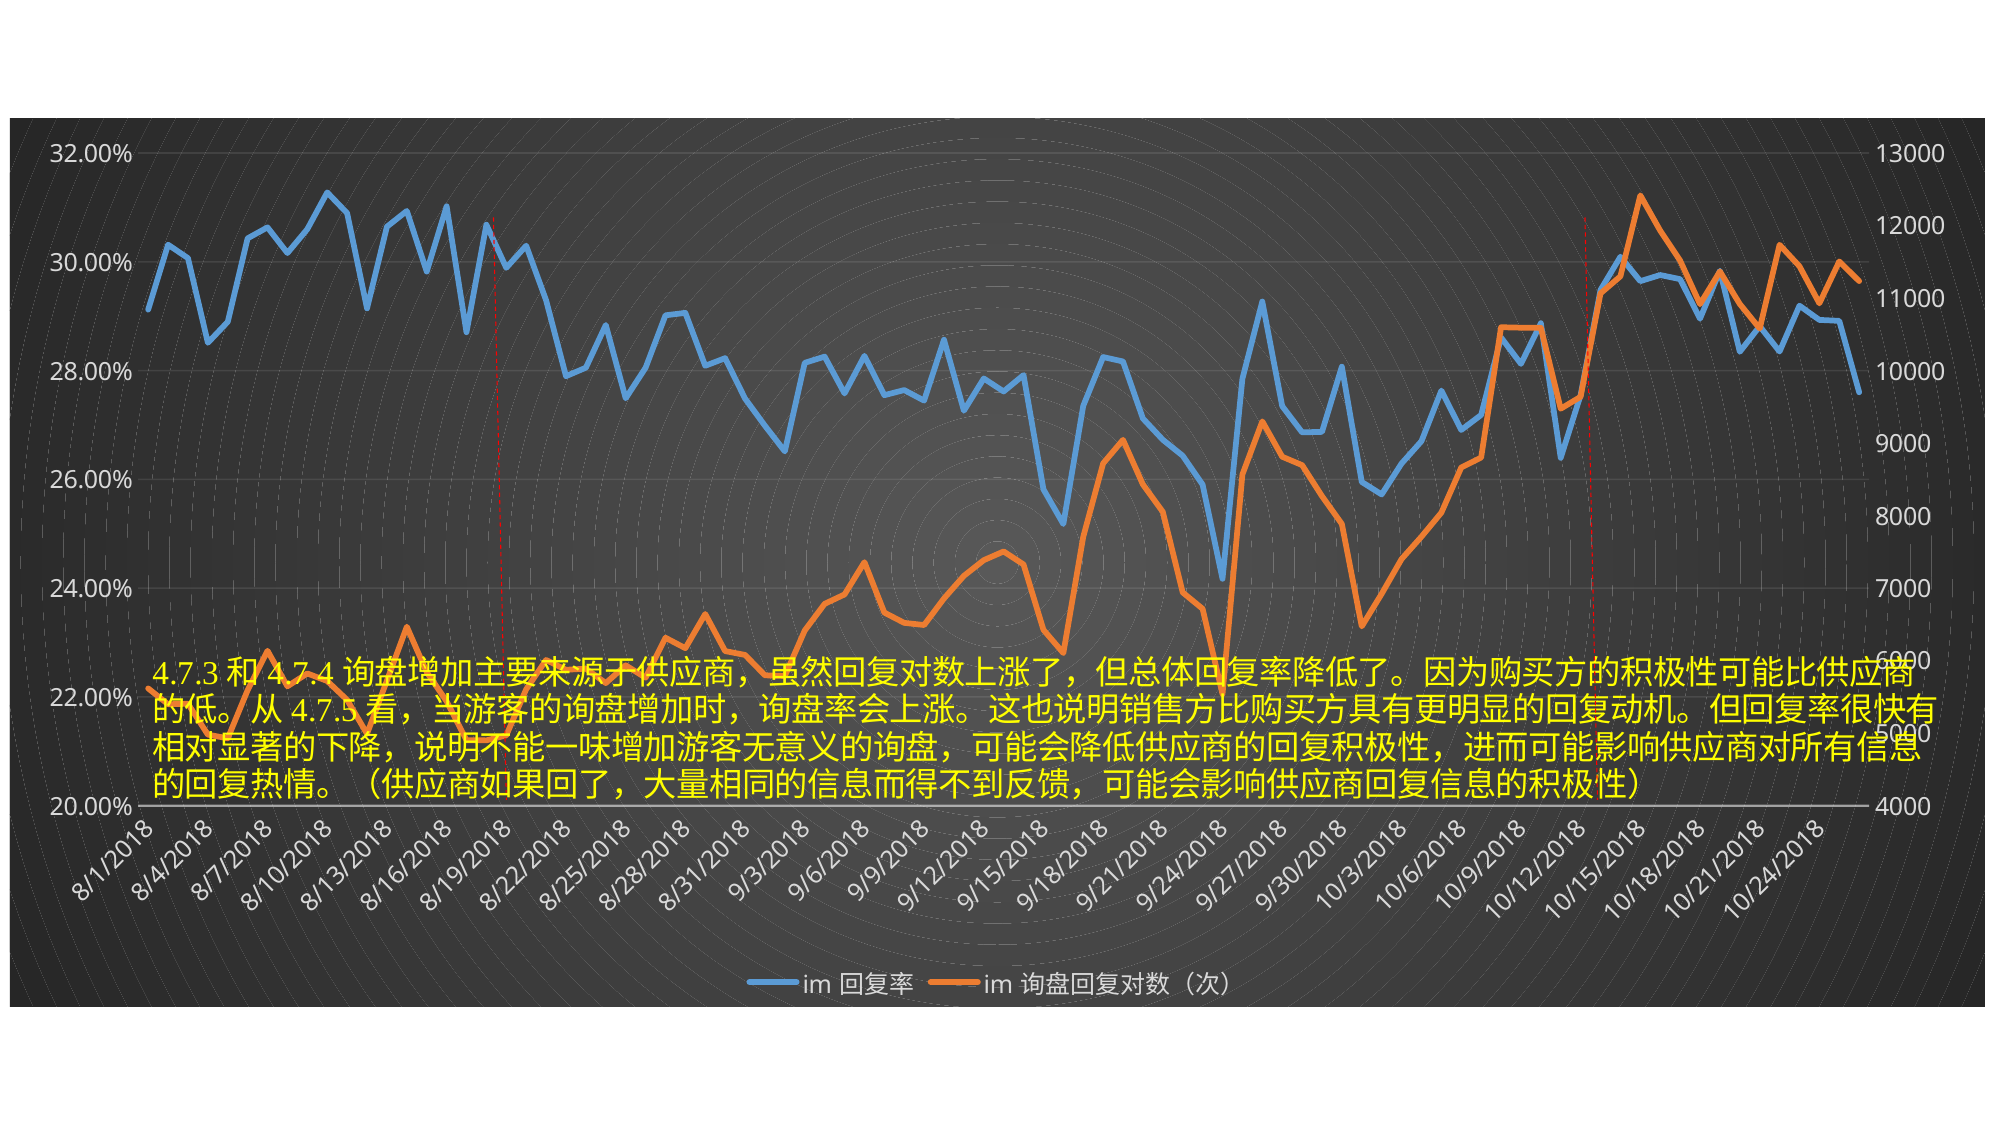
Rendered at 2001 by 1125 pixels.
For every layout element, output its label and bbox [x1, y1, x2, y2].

text_box [1584, 217, 1598, 800]
chart [9, 117, 1985, 1007]
